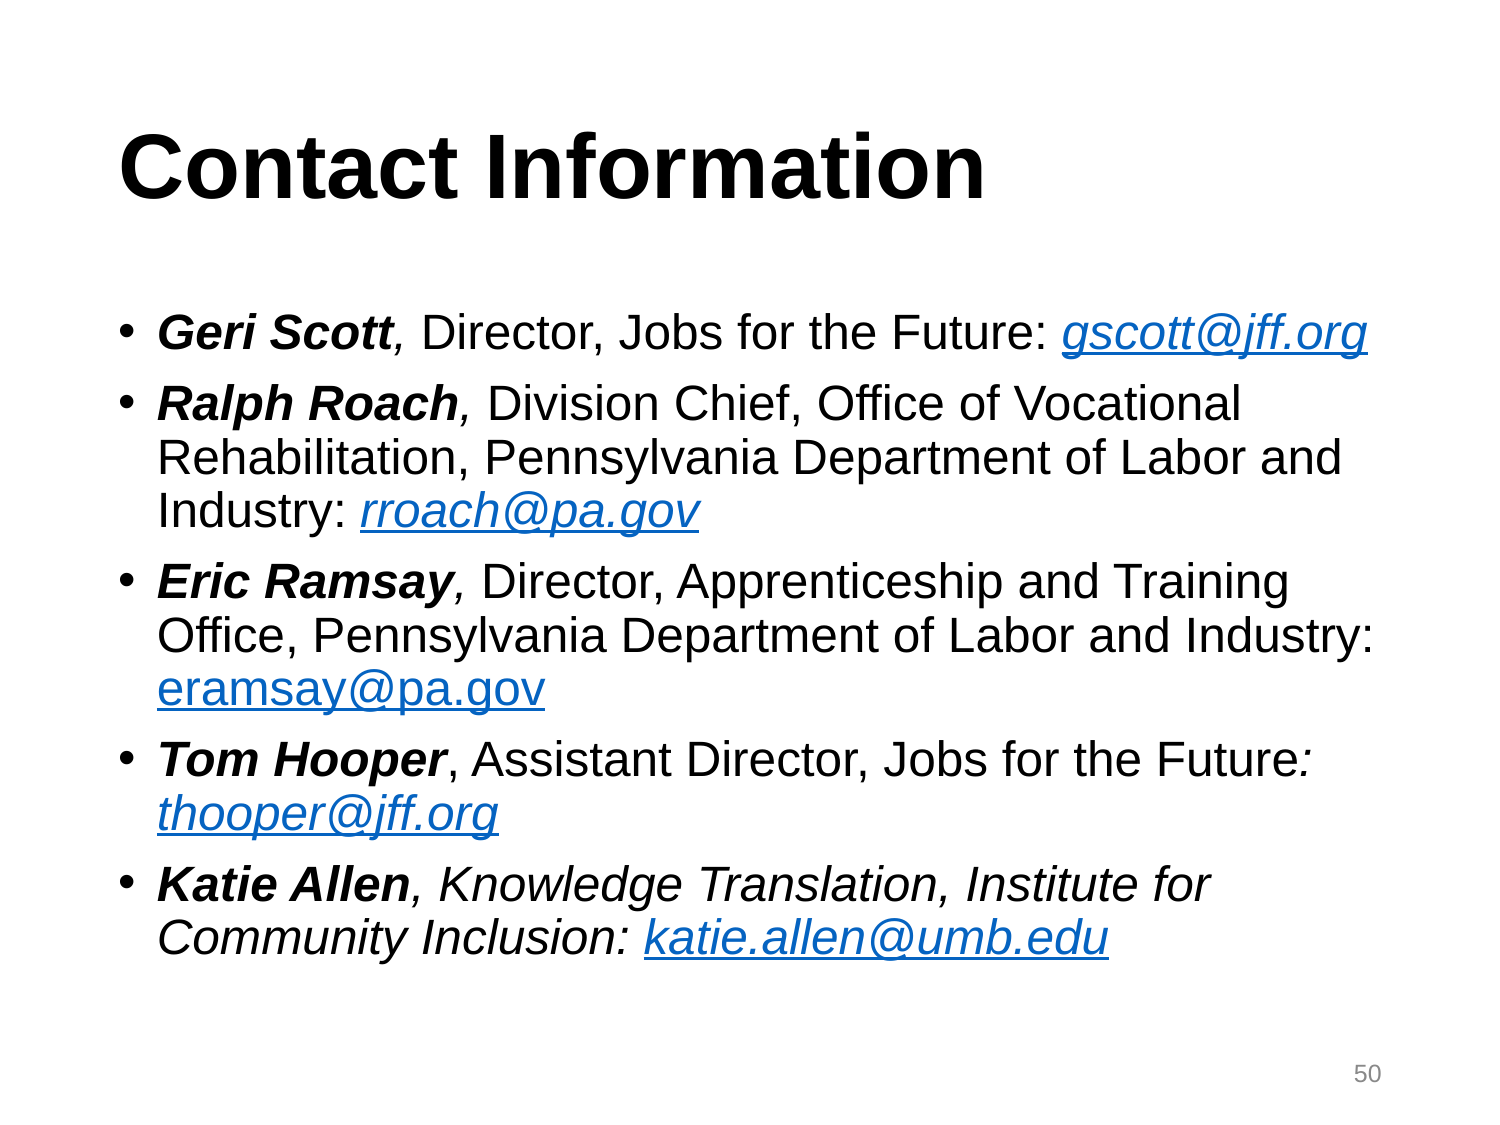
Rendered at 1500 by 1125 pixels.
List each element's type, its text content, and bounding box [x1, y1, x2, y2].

slide_number 50 [1059, 1042, 1397, 1103]
title Contact Information [103, 59, 1397, 278]
list Geri Scott, Director, Jobs for the Future: gscott@jff.org Ralph Roach, Division Chief, Office of Vocational Rehabilitation, Pennsylvania Department of Labor and Industry: rroach@pa.gov Eric Ramsay, Director, Apprenticeship and Training Office, Pennsylvania Department of Labor and Industry: eramsay@pa.gov Tom Hooper, Assistant Director, Jobs for the Future: thooper@jff.org Katie Allen, Knowledge Translation, Institute for Community Inclusion: katie.allen@umb.edu [103, 299, 1397, 1014]
